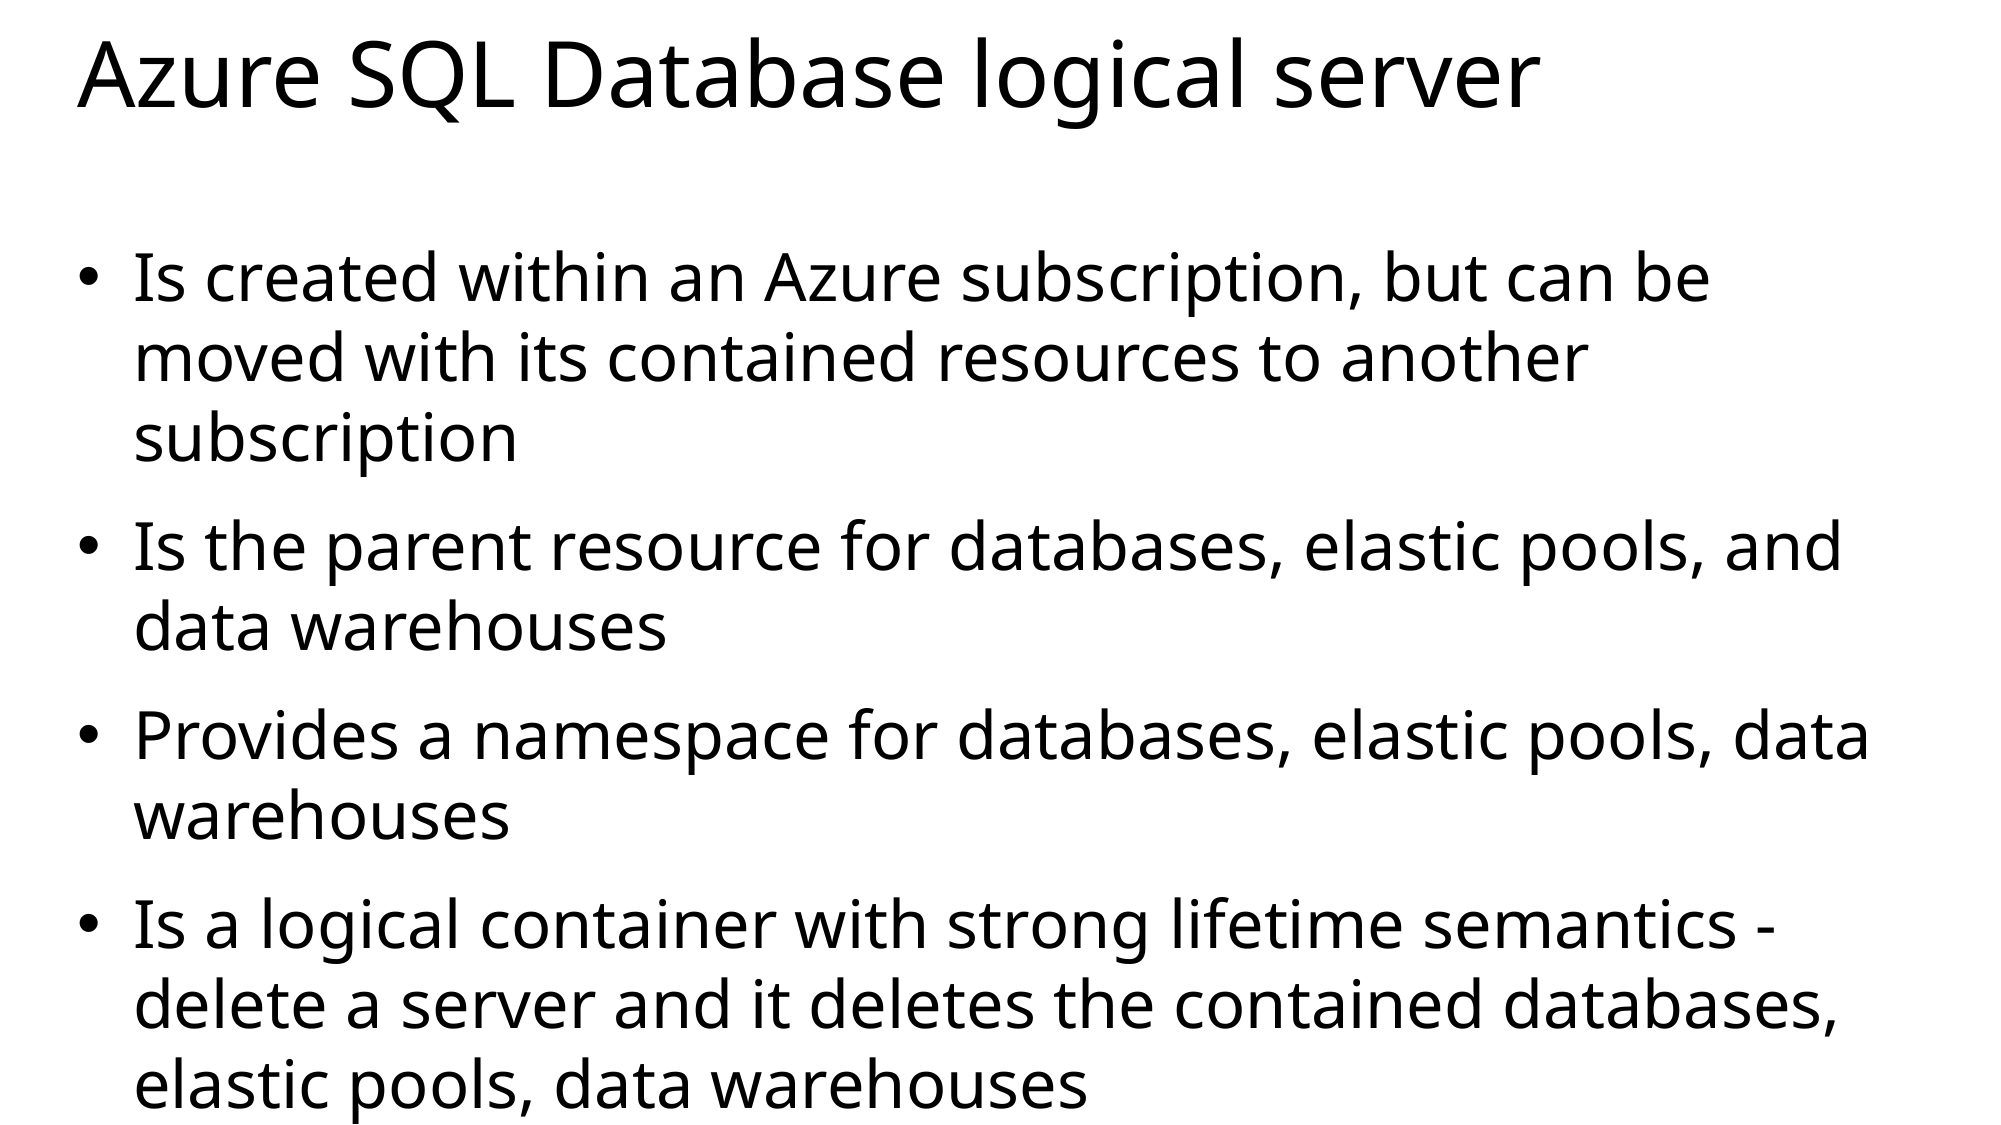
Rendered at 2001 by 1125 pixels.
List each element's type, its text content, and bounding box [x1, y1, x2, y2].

title Azure SQL Database logical server [62, 29, 1953, 205]
list Is created within an Azure subscription, but can be moved with its contained resources to another subscription Is the parent resource for databases, elastic pools, and data warehouses Provides a namespace for databases, elastic pools, data warehouses Is a logical container with strong lifetime semantics - delete a server and it deletes the contained databases, elastic pools, data warehouses [62, 227, 1953, 1096]
